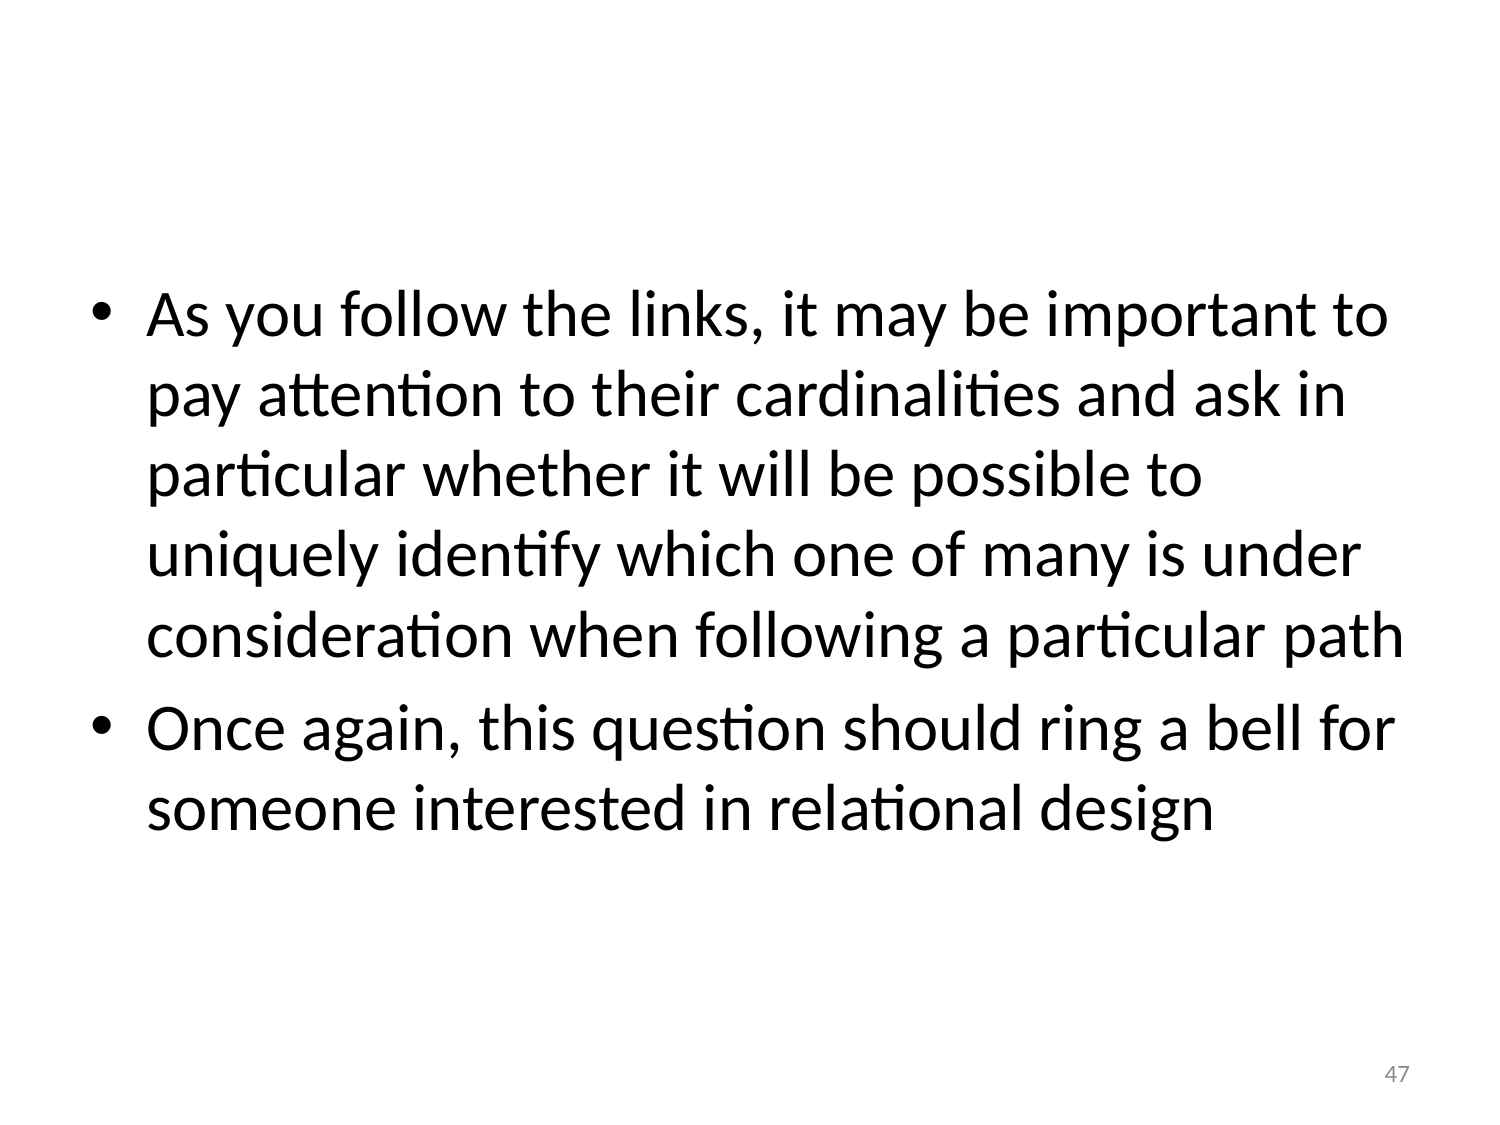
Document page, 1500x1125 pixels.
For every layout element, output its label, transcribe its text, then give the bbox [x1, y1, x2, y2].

slide_number 47 [1074, 1042, 1425, 1103]
list As you follow the links, it may be important to pay attention to their cardinalities and ask in particular whether it will be possible to uniquely identify which one of many is under consideration when following a particular path Once again, this question should ring a bell for someone interested in relational design [75, 262, 1425, 1005]
